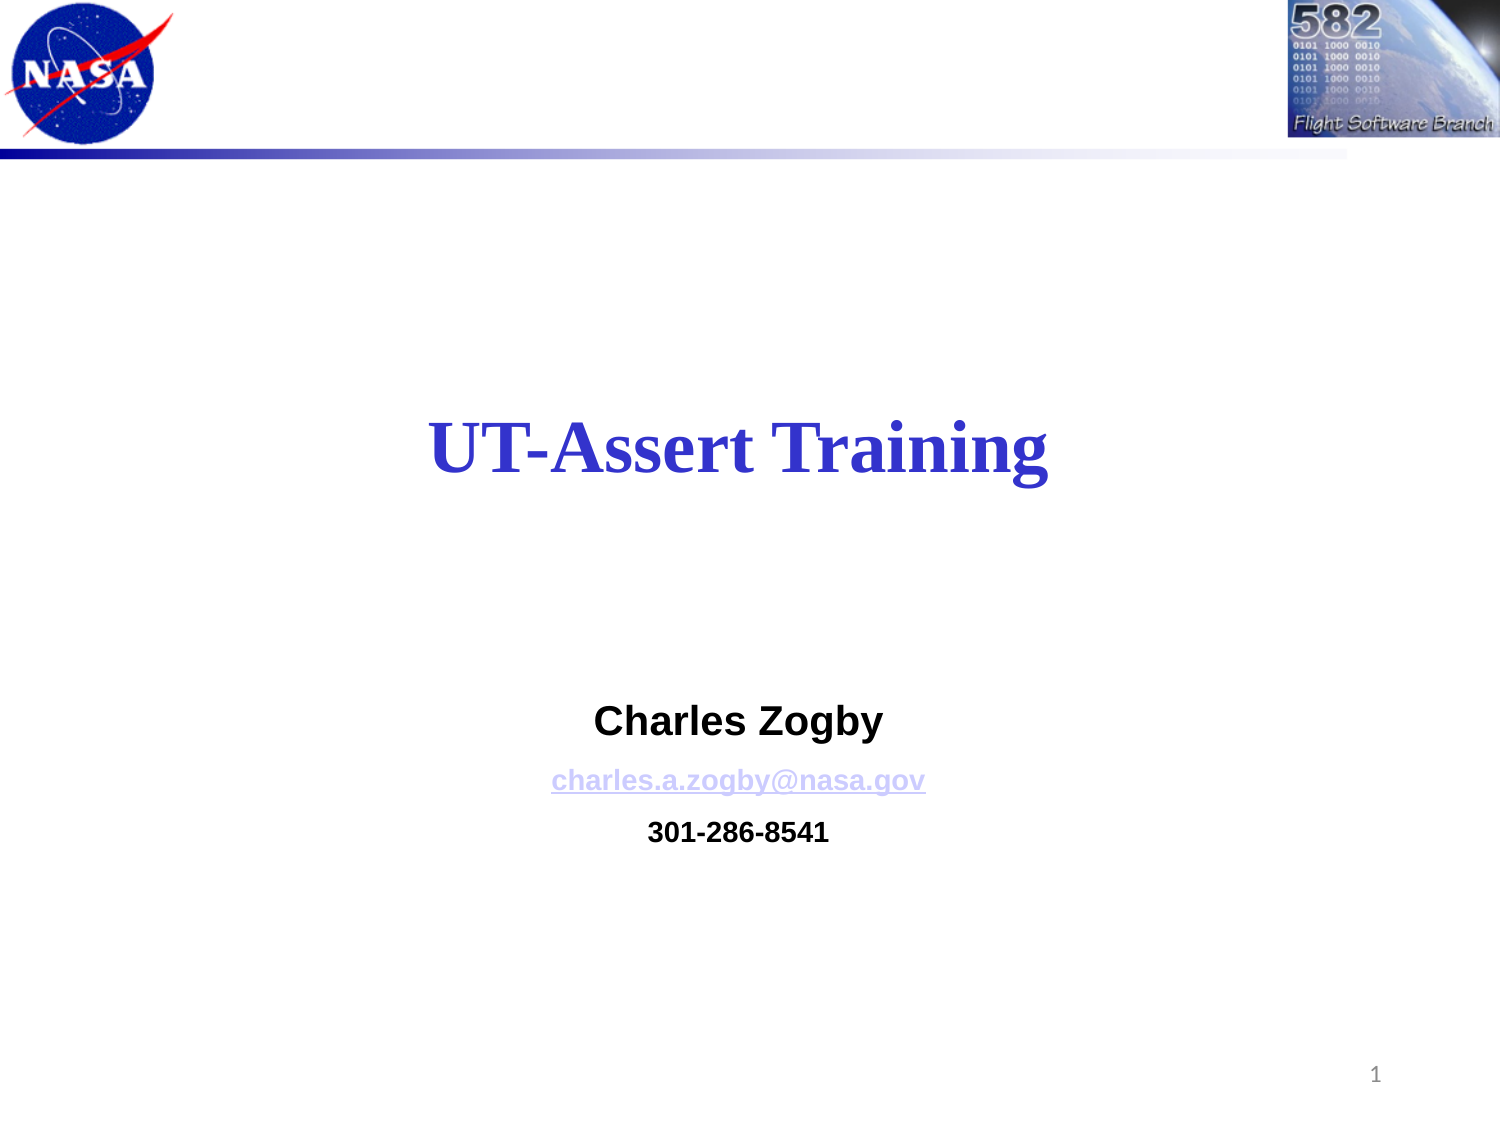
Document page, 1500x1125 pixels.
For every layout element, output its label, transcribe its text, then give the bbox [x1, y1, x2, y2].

title UT-Assert Training [101, 308, 1377, 496]
slide_number 1 [1059, 1042, 1397, 1103]
subtitle Charles Zogby charles.a.zogby@nasa.gov 301-286-8541 [213, 692, 1264, 971]
picture [0, 0, 1500, 1125]
